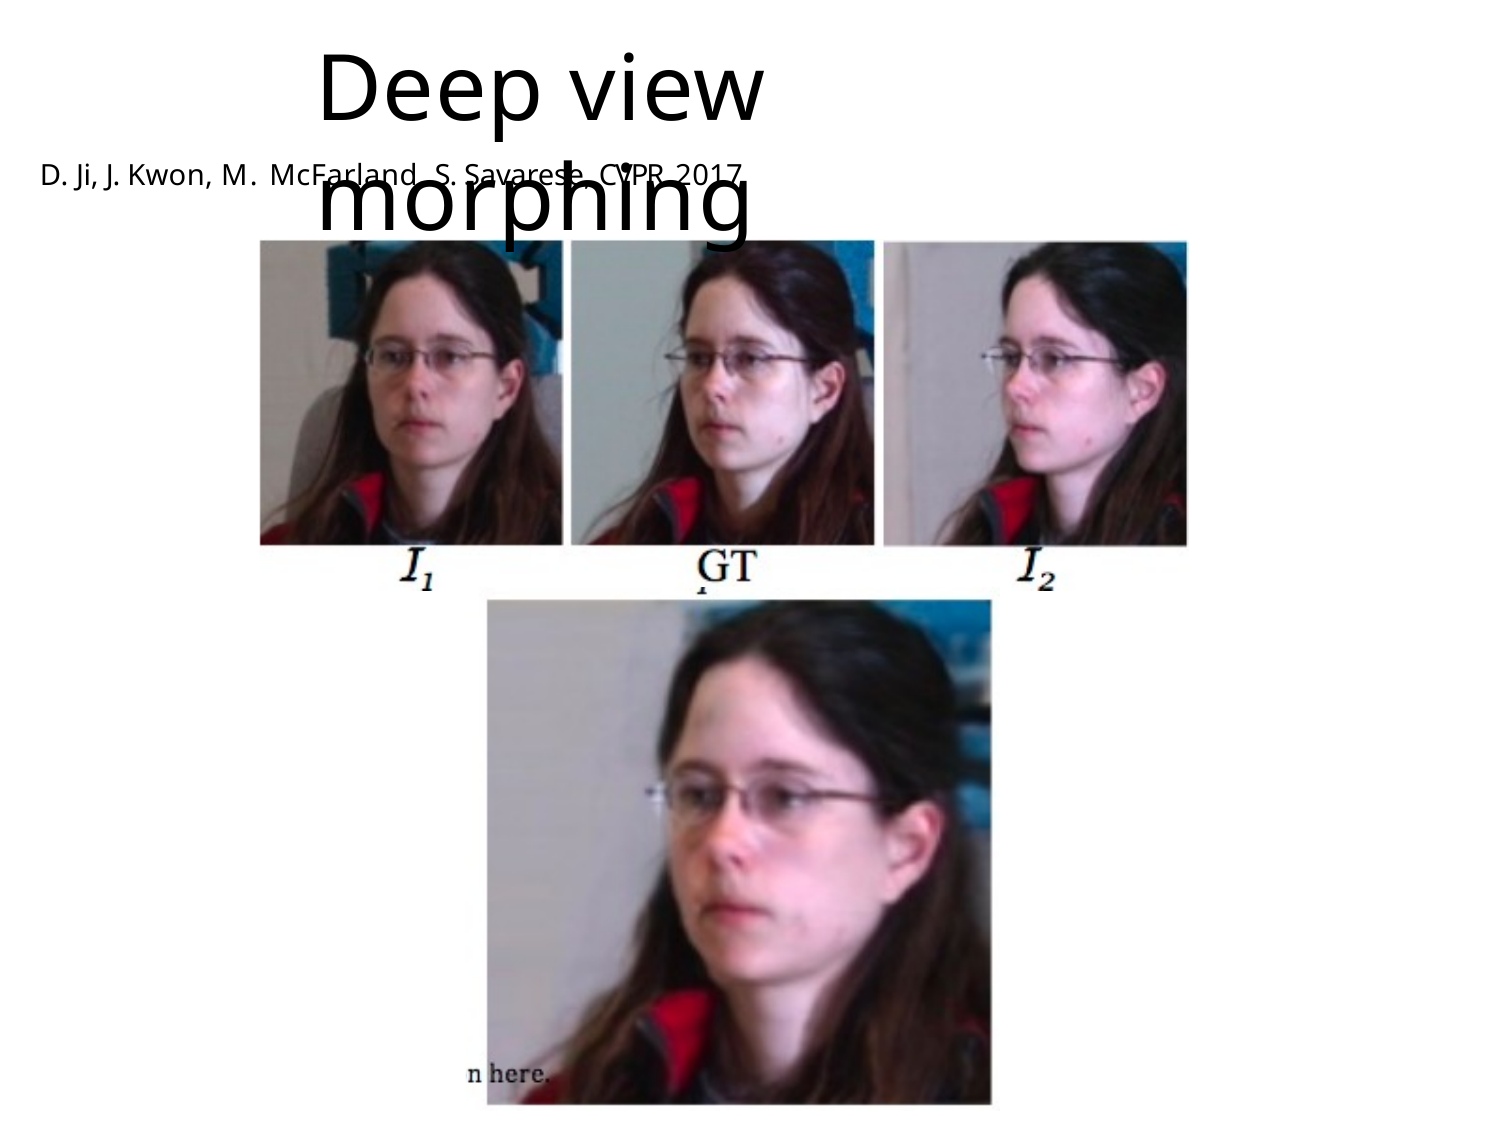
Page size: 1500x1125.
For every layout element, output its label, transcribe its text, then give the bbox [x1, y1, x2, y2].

text_box [259, 239, 1189, 591]
text_box [465, 587, 1000, 1111]
text_box Deep view morphing [312, 26, 1184, 249]
text_box D. Ji, J. Kwon, M. McFarland, S. Savarese, CVPR 2017 [37, 154, 774, 191]
